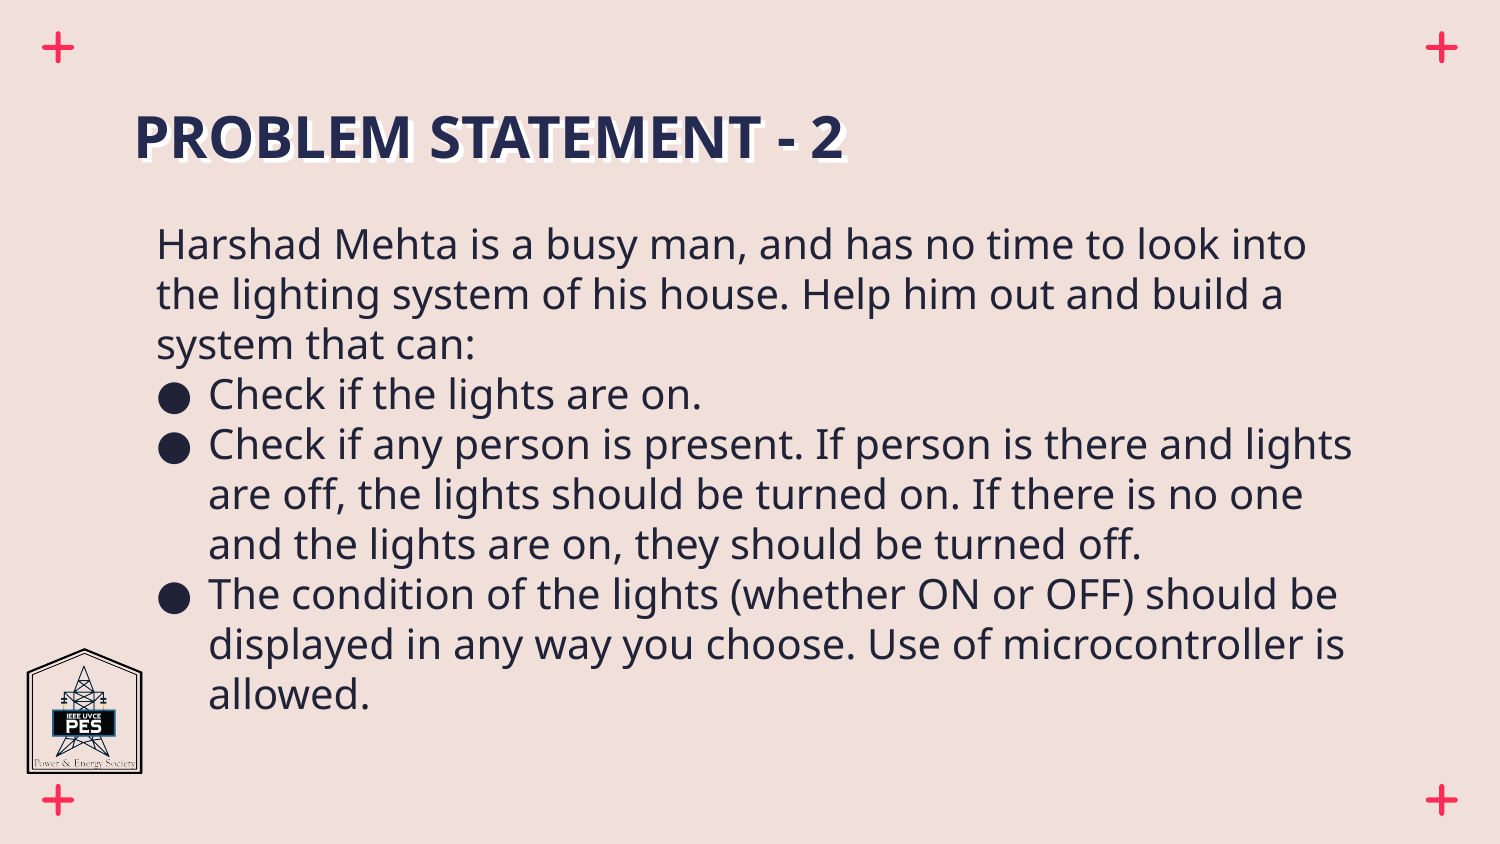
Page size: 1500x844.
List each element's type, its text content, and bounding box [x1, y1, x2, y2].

list Harshad Mehta is a busy man, and has no time to look into the lighting system of his house. Help him out and build a system that can: Check if the lights are on. Check if any person is present. If person is there and lights are off, the lights should be turned on. If there is no one and the lights are on, they should be turned off. The condition of the lights (whether ON or OFF) should be displayed in any way you choose. Use of microcontroller is allowed. [118, 202, 1382, 756]
title PROBLEM STATEMENT - 2 [118, 88, 1382, 182]
picture [0, 608, 169, 827]
